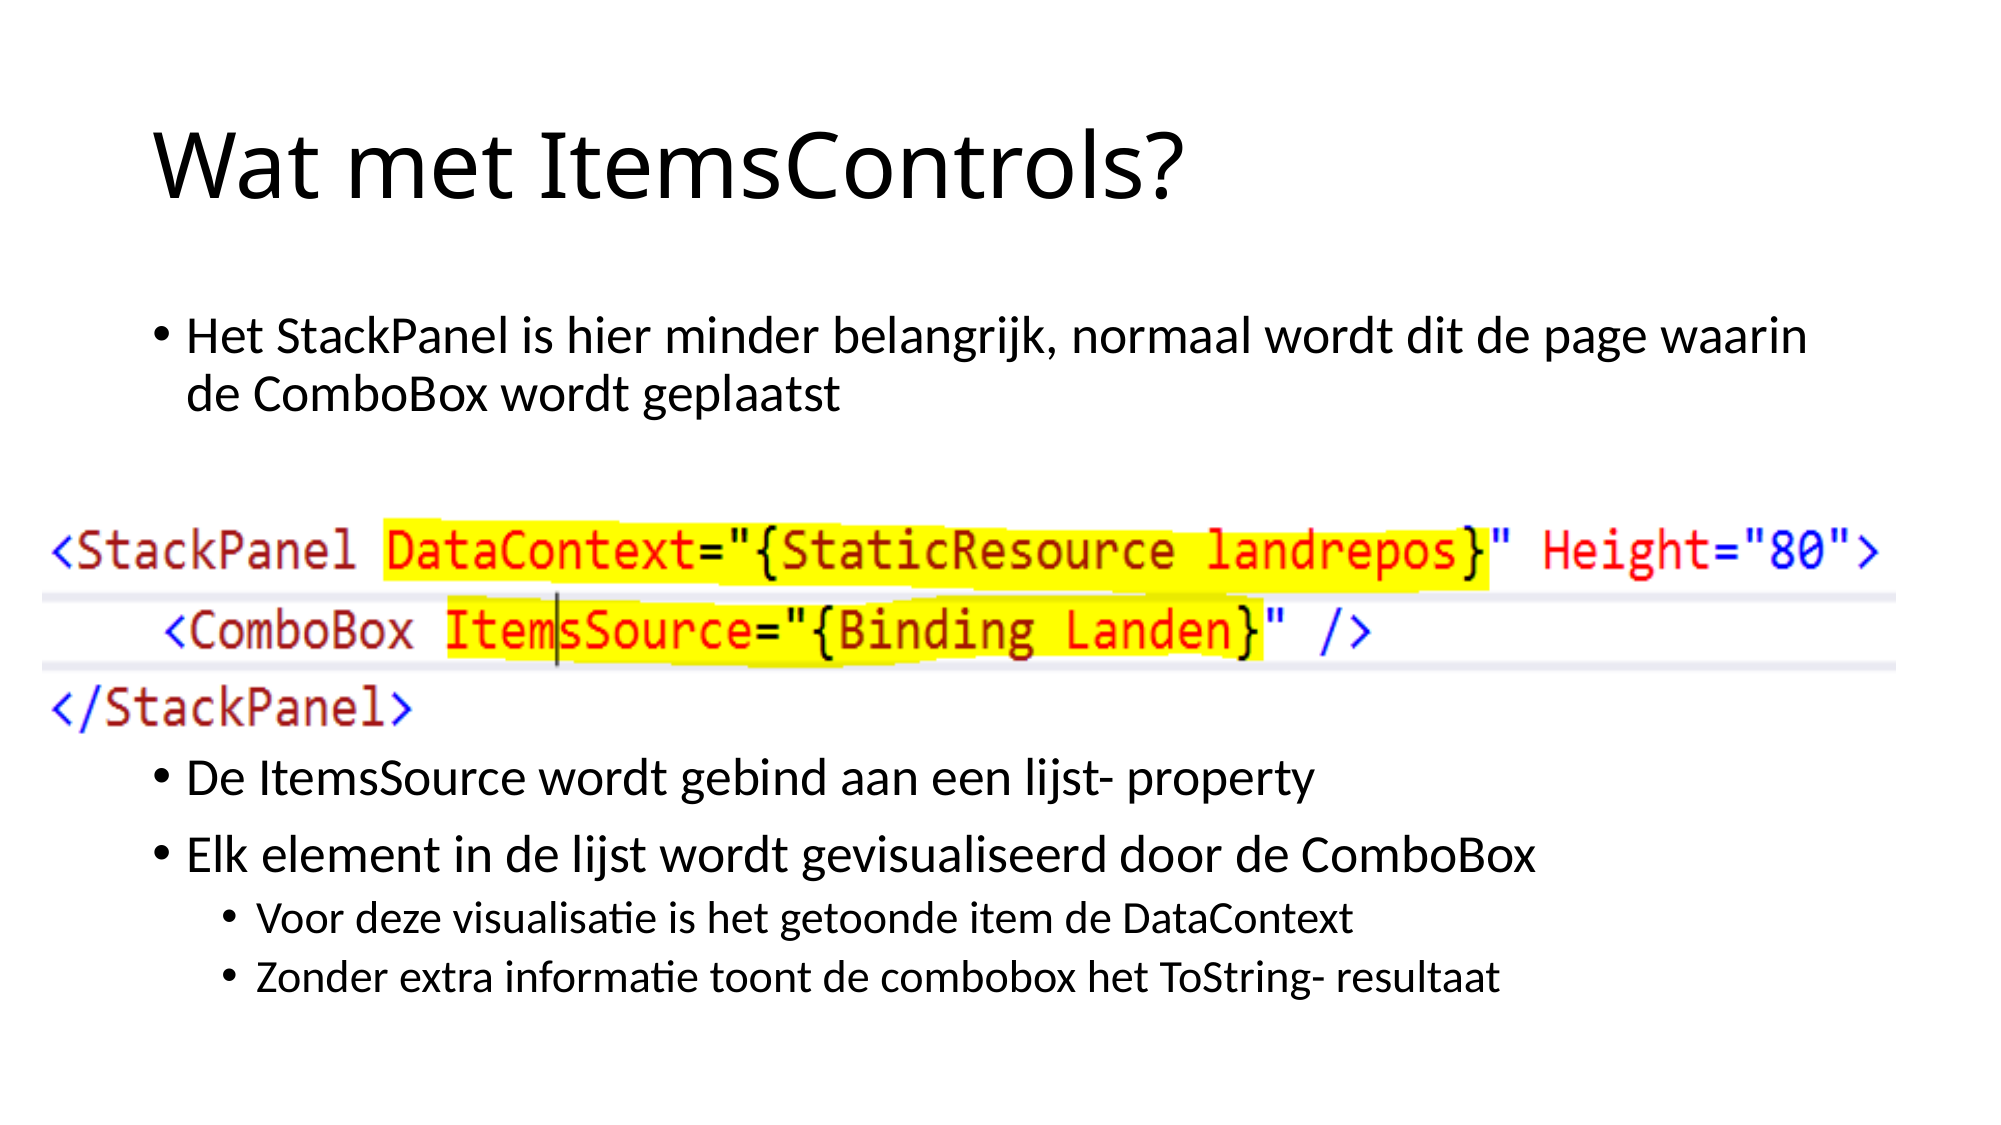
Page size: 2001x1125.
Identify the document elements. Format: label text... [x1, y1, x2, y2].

list Het StackPanel is hier minder belangrijk, normaal wordt dit de page waarin de ComboBox wordt geplaatst De ItemsSource wordt gebind aan een lijst- property Elk element in de lijst wordt gevisualiseerd door de ComboBox Voor deze visualisatie is het getoonde item de DataContext Zonder extra informatie toont de combobox het ToString- resultaat [137, 299, 1863, 514]
picture [42, 514, 1896, 746]
list Het StackPanel is hier minder belangrijk, normaal wordt dit de page waarin de ComboBox wordt geplaatst De ItemsSource wordt gebind aan een lijst- property Elk element in de lijst wordt gevisualiseerd door de ComboBox Voor deze visualisatie is het getoonde item de DataContext Zonder extra informatie toont de combobox het ToString- resultaat [137, 746, 1863, 1014]
title Wat met ItemsControls? [137, 59, 1863, 278]
